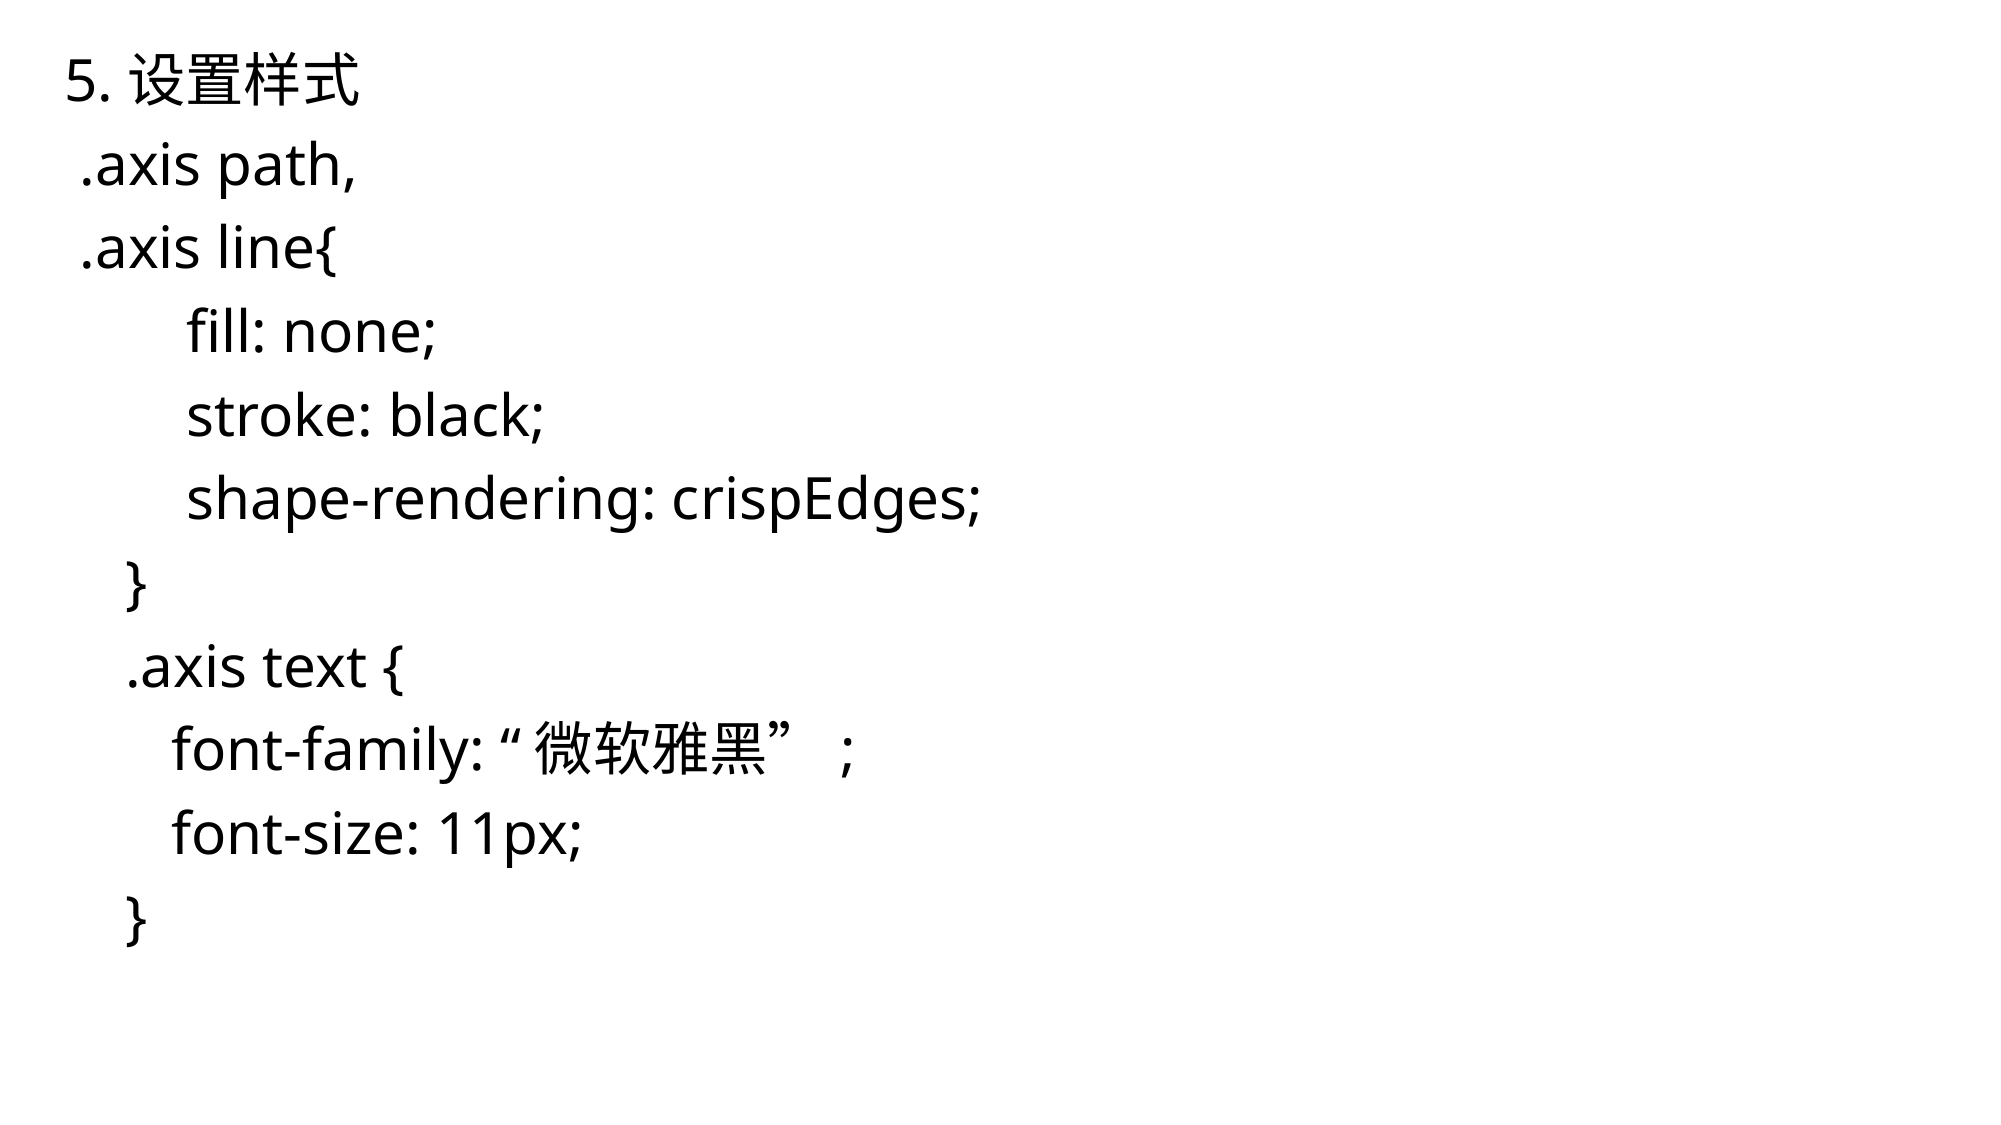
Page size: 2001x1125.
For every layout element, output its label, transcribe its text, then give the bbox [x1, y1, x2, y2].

list 5.设置样式 .axis path, .axis line{ fill: none; stroke: black; shape-rendering: crispEdges; } .axis text { font-family: “微软雅黑”; font-size: 11px; } [49, 43, 1951, 1106]
